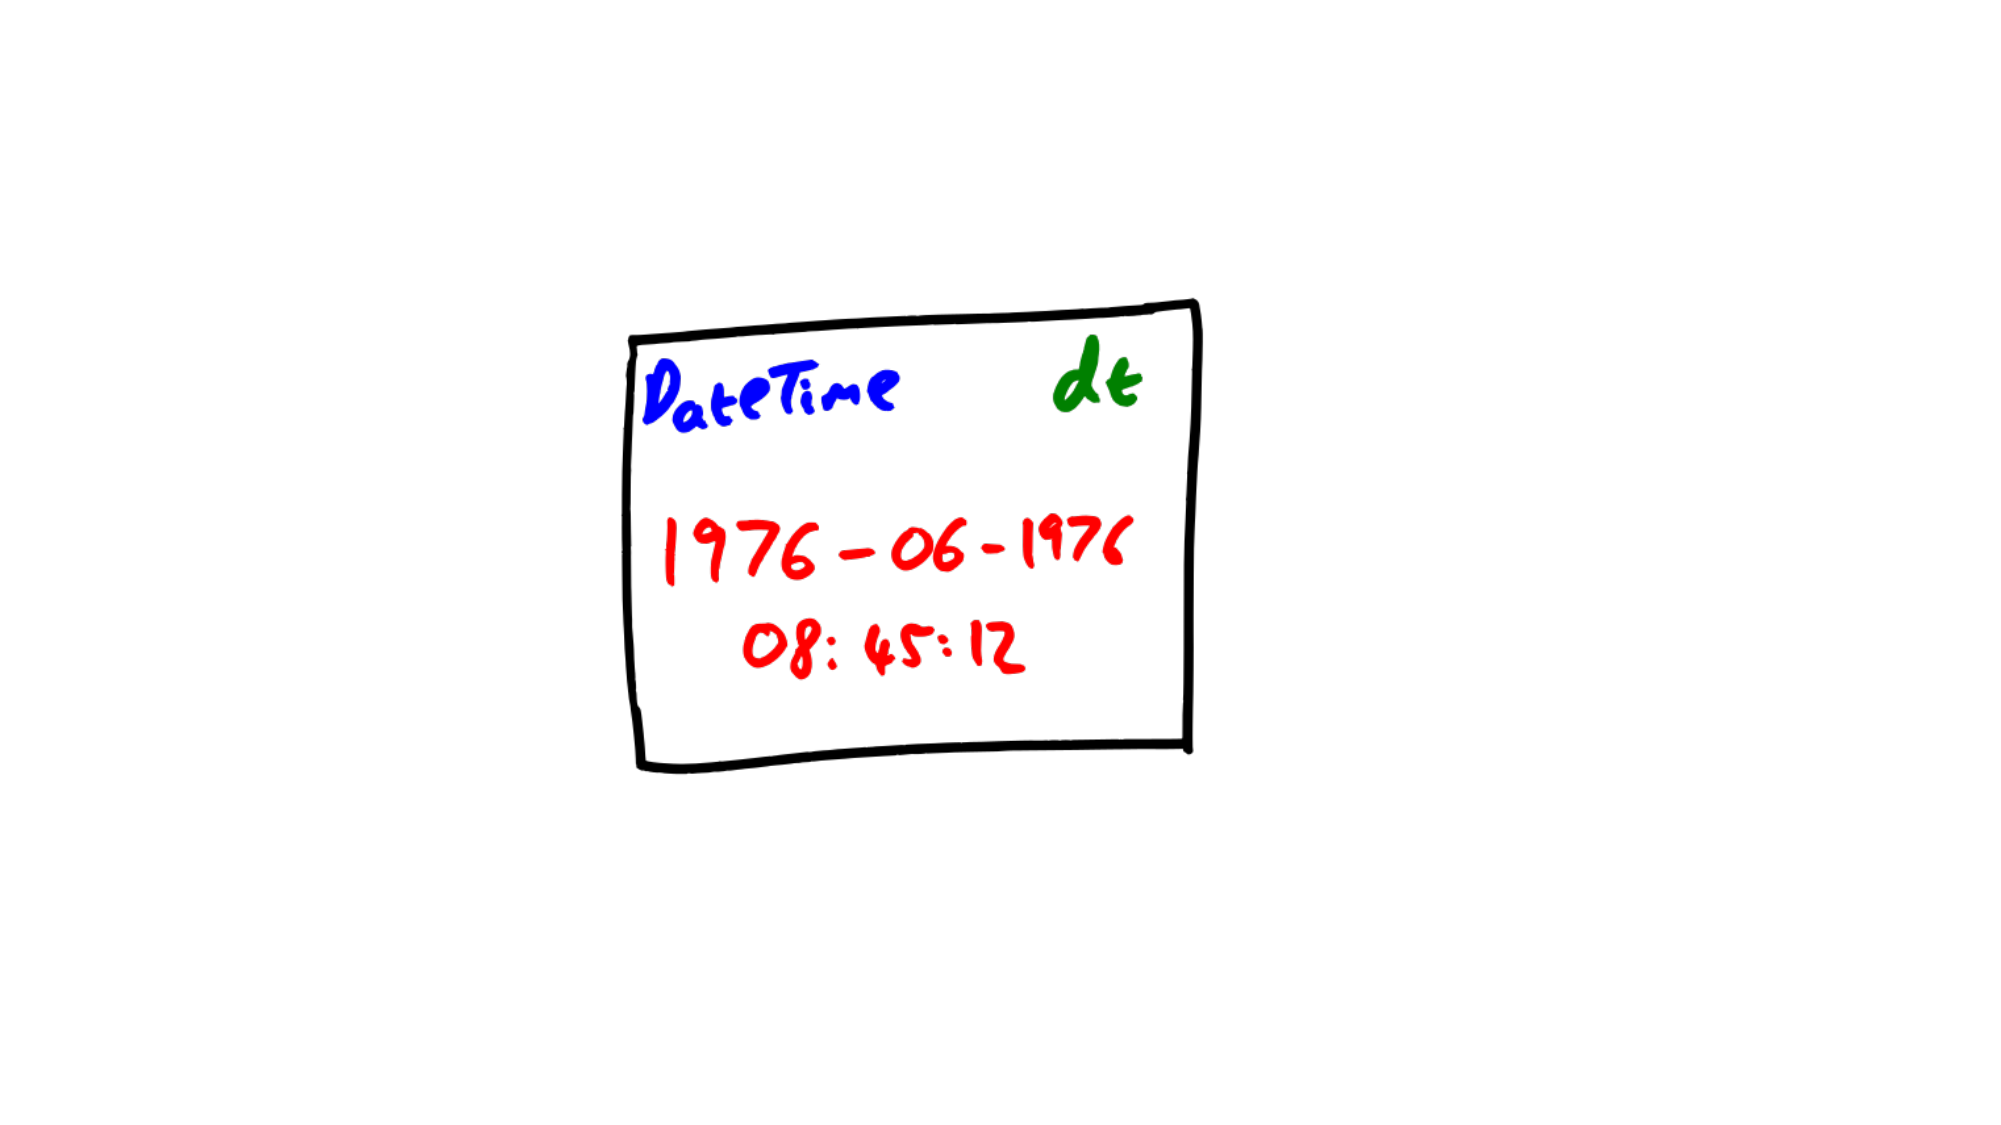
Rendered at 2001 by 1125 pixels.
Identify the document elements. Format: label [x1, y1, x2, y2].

picture [427, 0, 1774, 1125]
